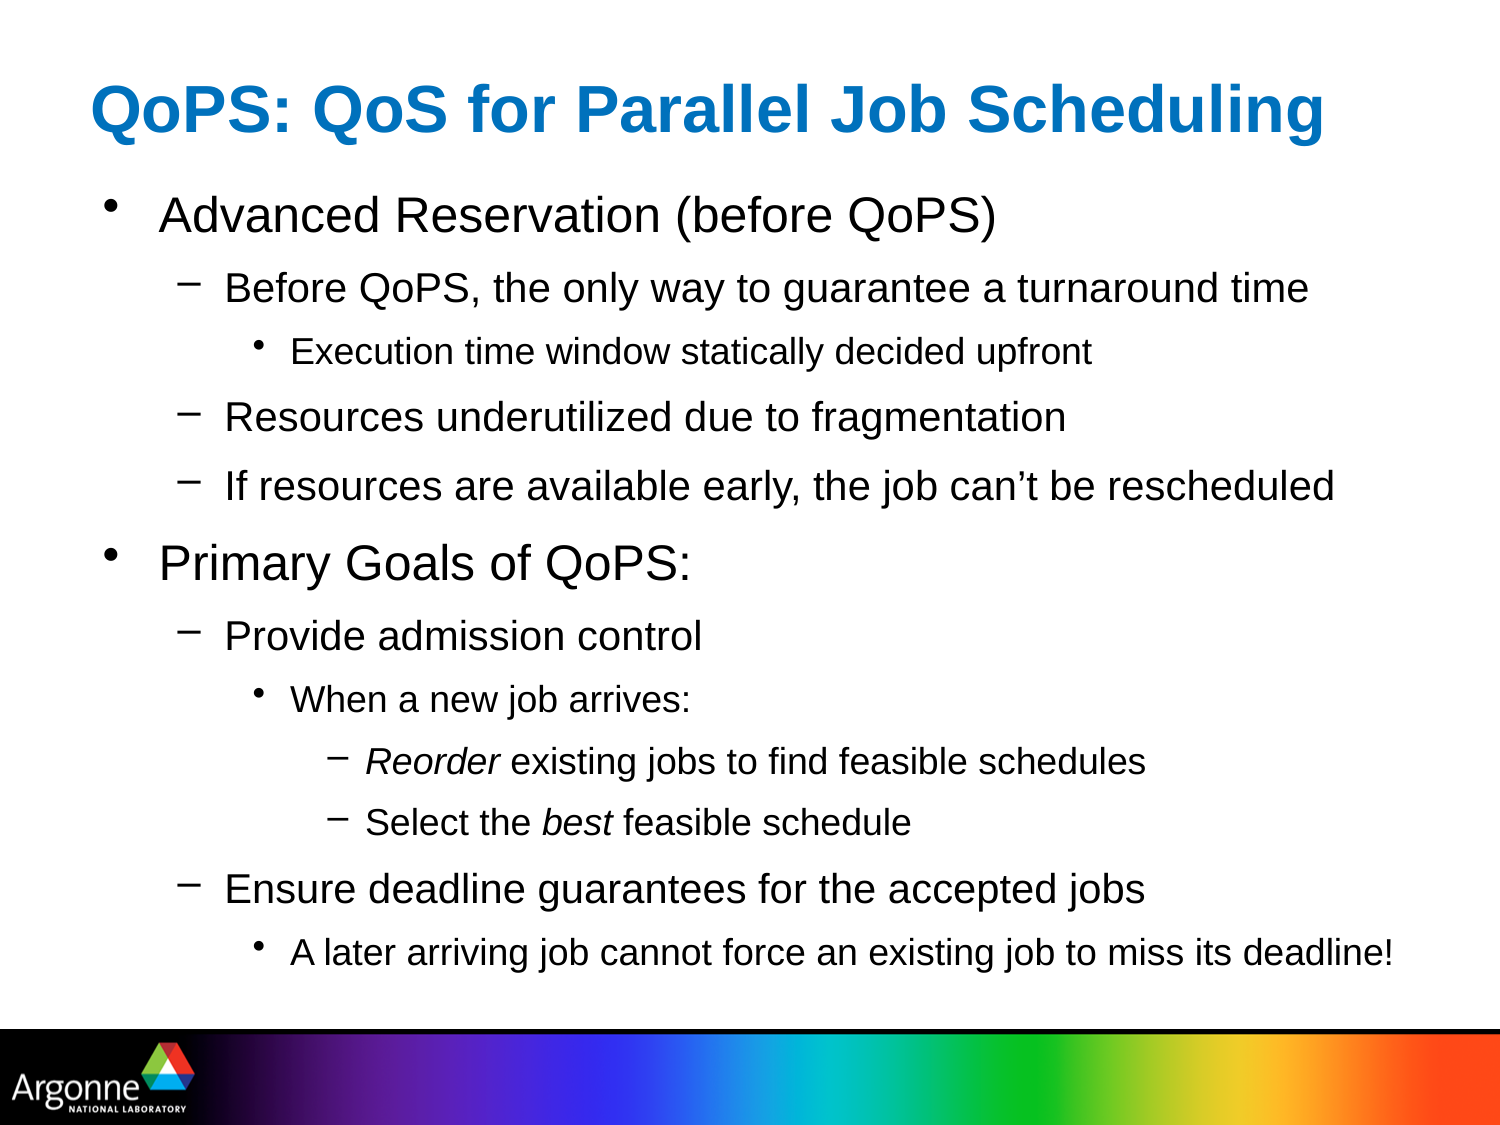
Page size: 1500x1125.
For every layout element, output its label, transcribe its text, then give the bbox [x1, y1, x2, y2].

title QoPS: QoS for Parallel Job Scheduling [75, 24, 1425, 188]
list Advanced Reservation (before QoPS) Before QoPS, the only way to guarantee a turnaround time Execution time window statically decided upfront Resources underutilized due to fragmentation If resources are available early, the job can’t be rescheduled Primary Goals of QoPS: Provide admission control When a new job arrives: Reorder existing jobs to find feasible schedules Select the best feasible schedule Ensure deadline guarantees for the accepted jobs A later arriving job cannot force an existing job to miss its deadline! [87, 188, 1425, 1010]
picture [0, 1029, 1500, 1125]
